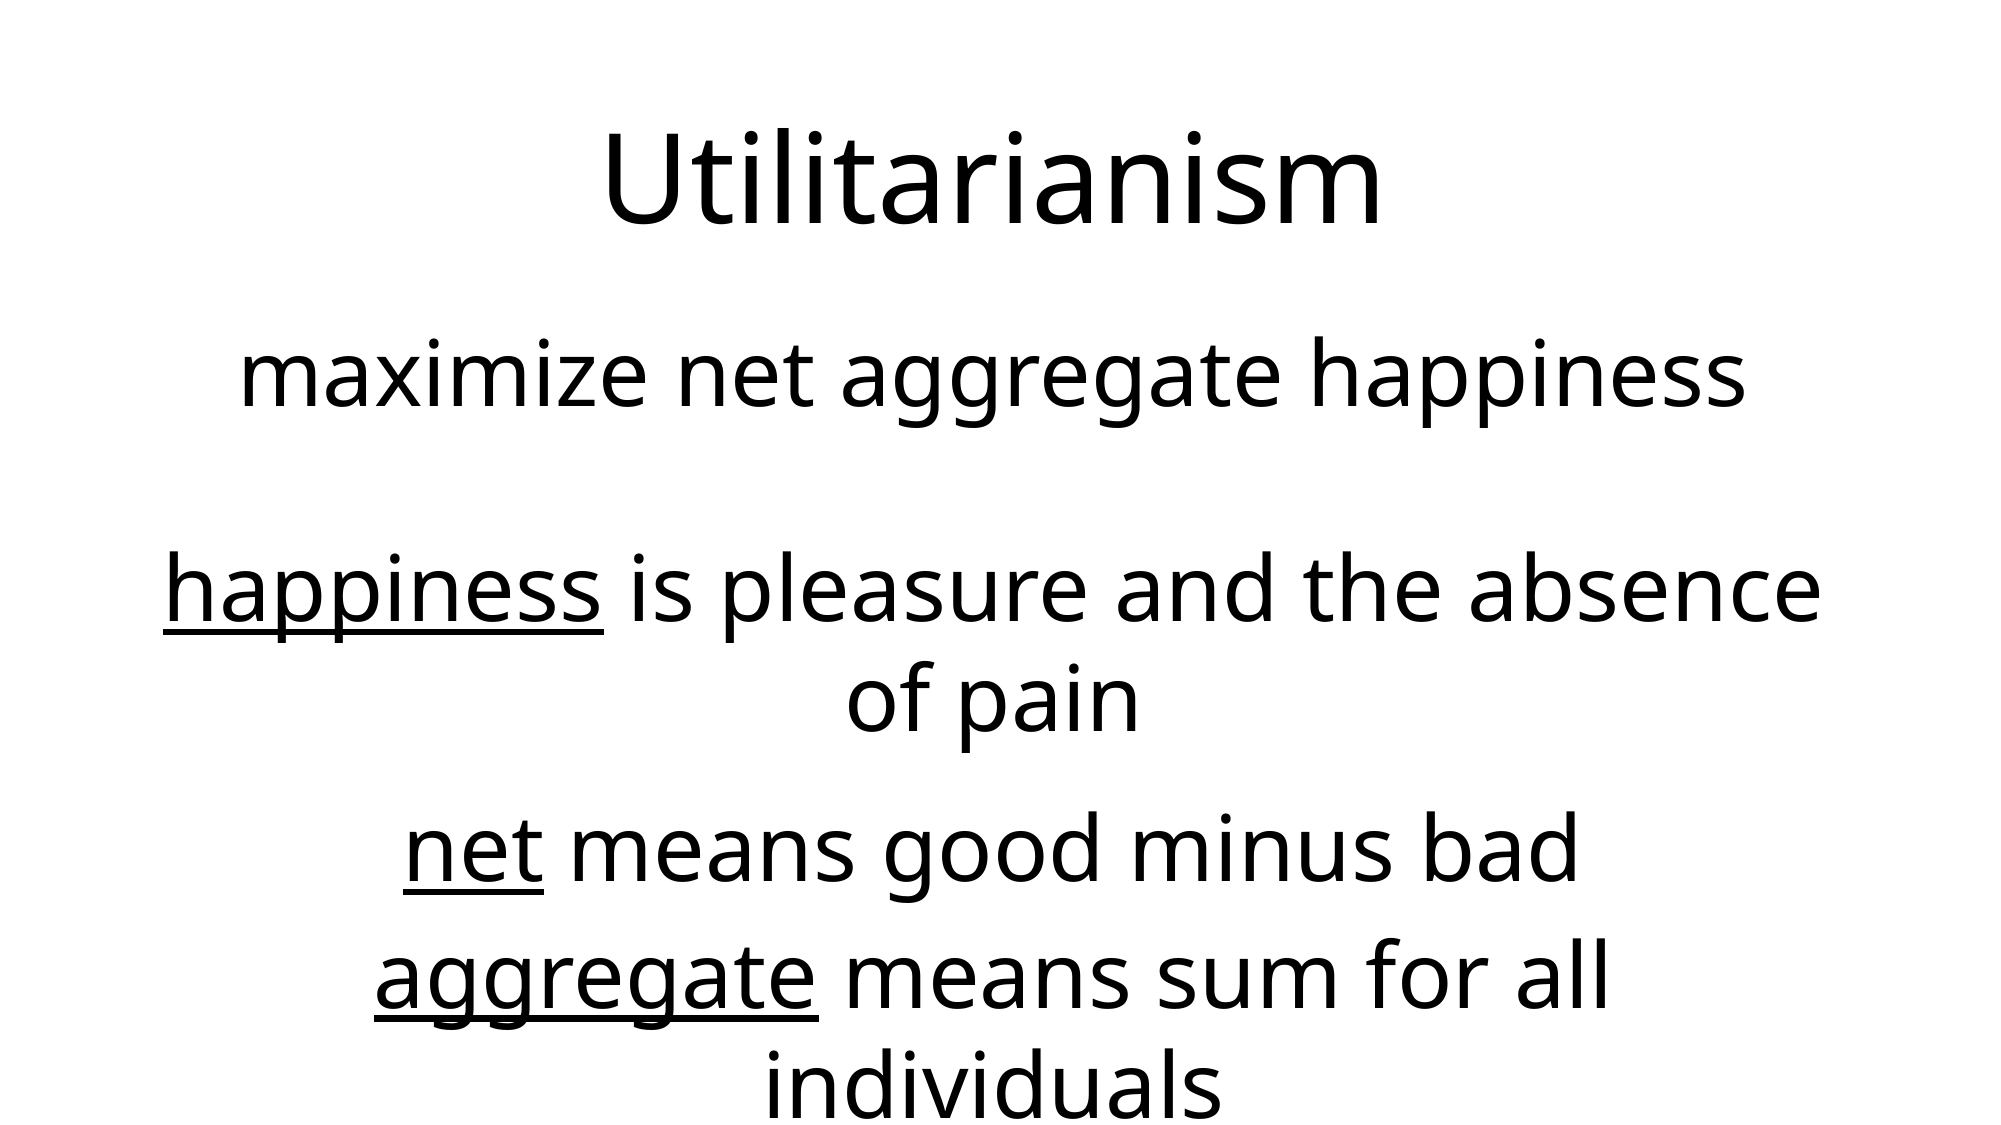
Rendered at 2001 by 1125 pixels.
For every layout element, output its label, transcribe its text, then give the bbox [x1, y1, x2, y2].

text_box maximize net aggregate happiness [143, 306, 1844, 432]
text_box happiness is pleasure and the absence of pain [99, 522, 1889, 758]
title Utilitarianism [243, 0, 1744, 258]
text_box net means good minus bad [143, 782, 1844, 908]
text_box aggregate means sum for all individuals [143, 909, 1844, 1125]
